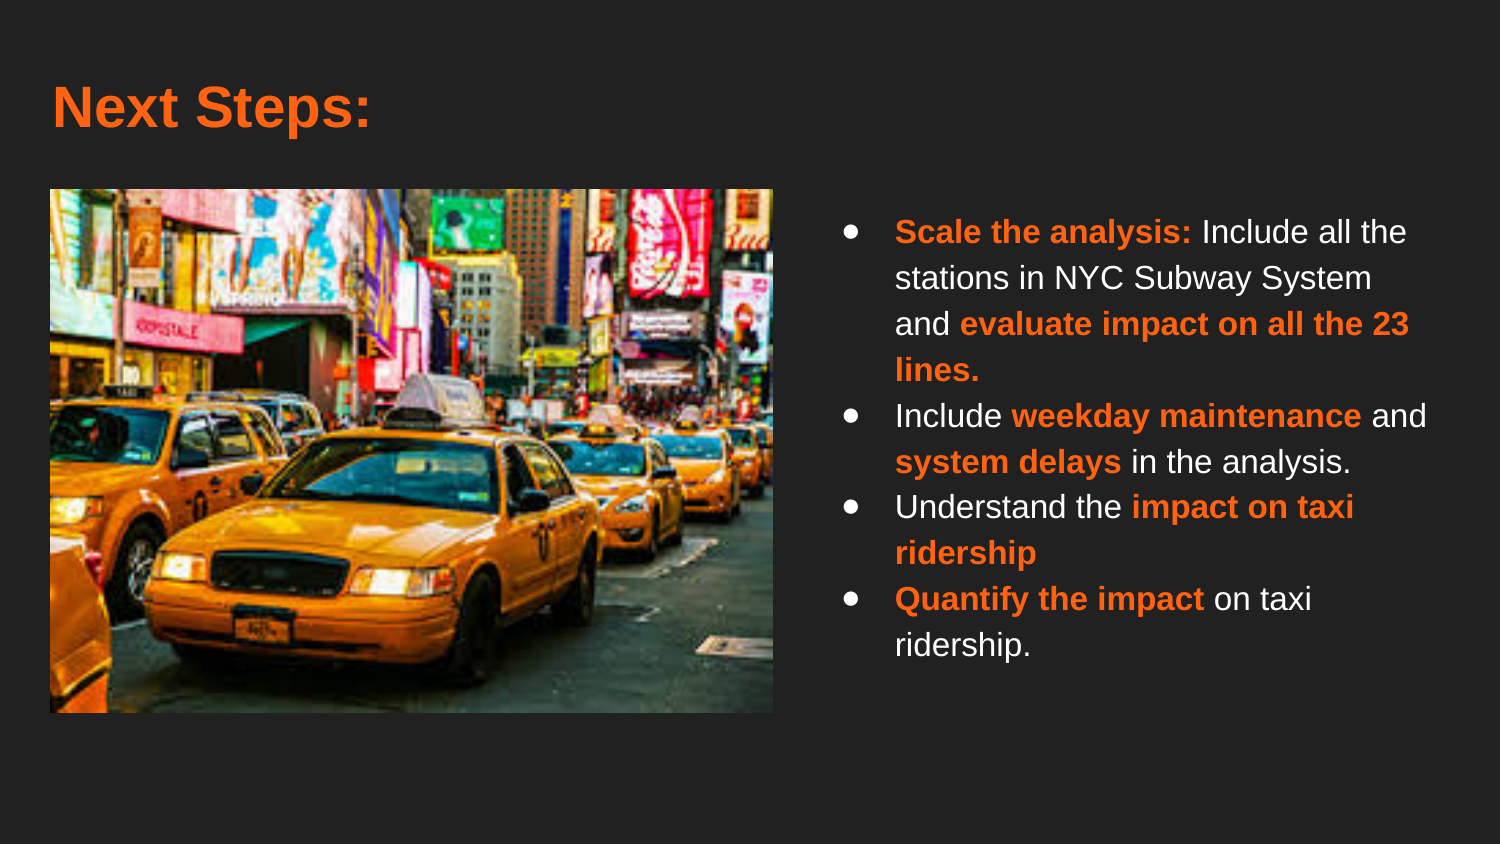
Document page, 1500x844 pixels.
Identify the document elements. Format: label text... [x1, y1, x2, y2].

text_box Scale the analysis: Include all the stations in NYC Subway System and evaluate impact on all the 23 lines. Include weekday maintenance and system delays in the analysis. Understand the impact on taxi ridership Quantify the impact on taxi ridership. [804, 189, 1451, 455]
title Next Steps: [37, 53, 1436, 148]
picture [49, 189, 773, 713]
